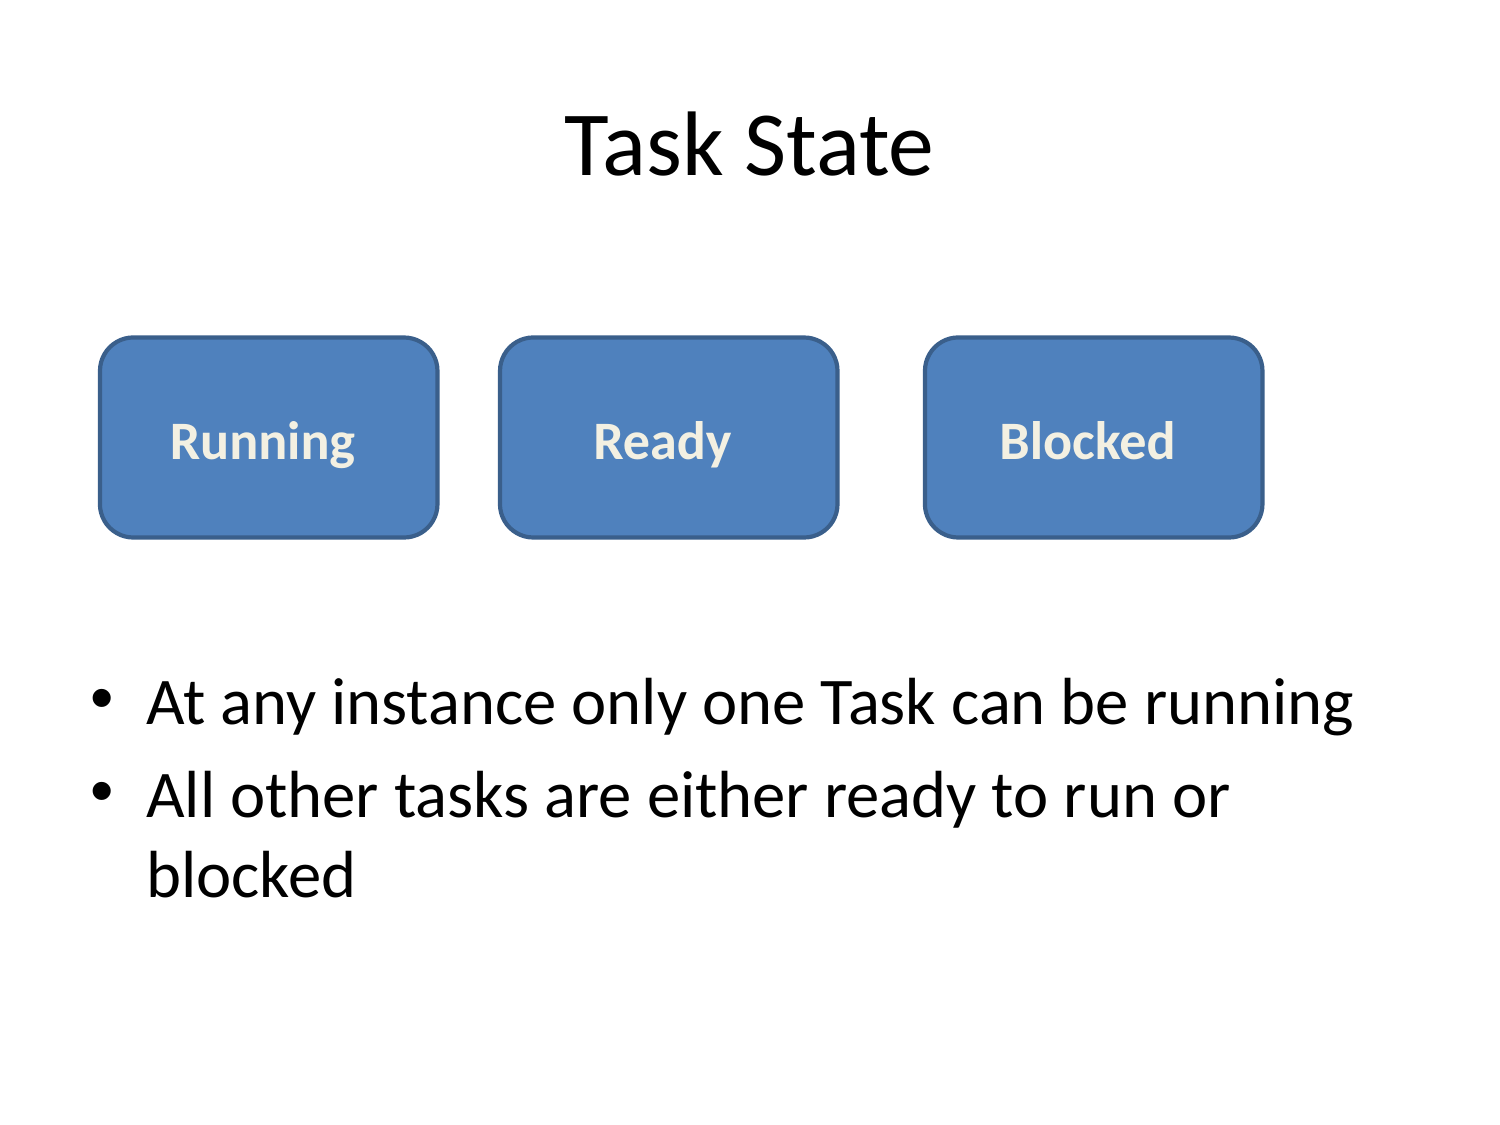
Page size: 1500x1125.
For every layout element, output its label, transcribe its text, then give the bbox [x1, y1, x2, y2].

list At any instance only one Task can be running All other tasks are either ready to run or blocked [75, 650, 1425, 1005]
text_box Running [97, 335, 440, 540]
text_box Blocked [922, 335, 1265, 540]
title Task State [75, 45, 1425, 233]
text_box Ready [497, 335, 840, 540]
